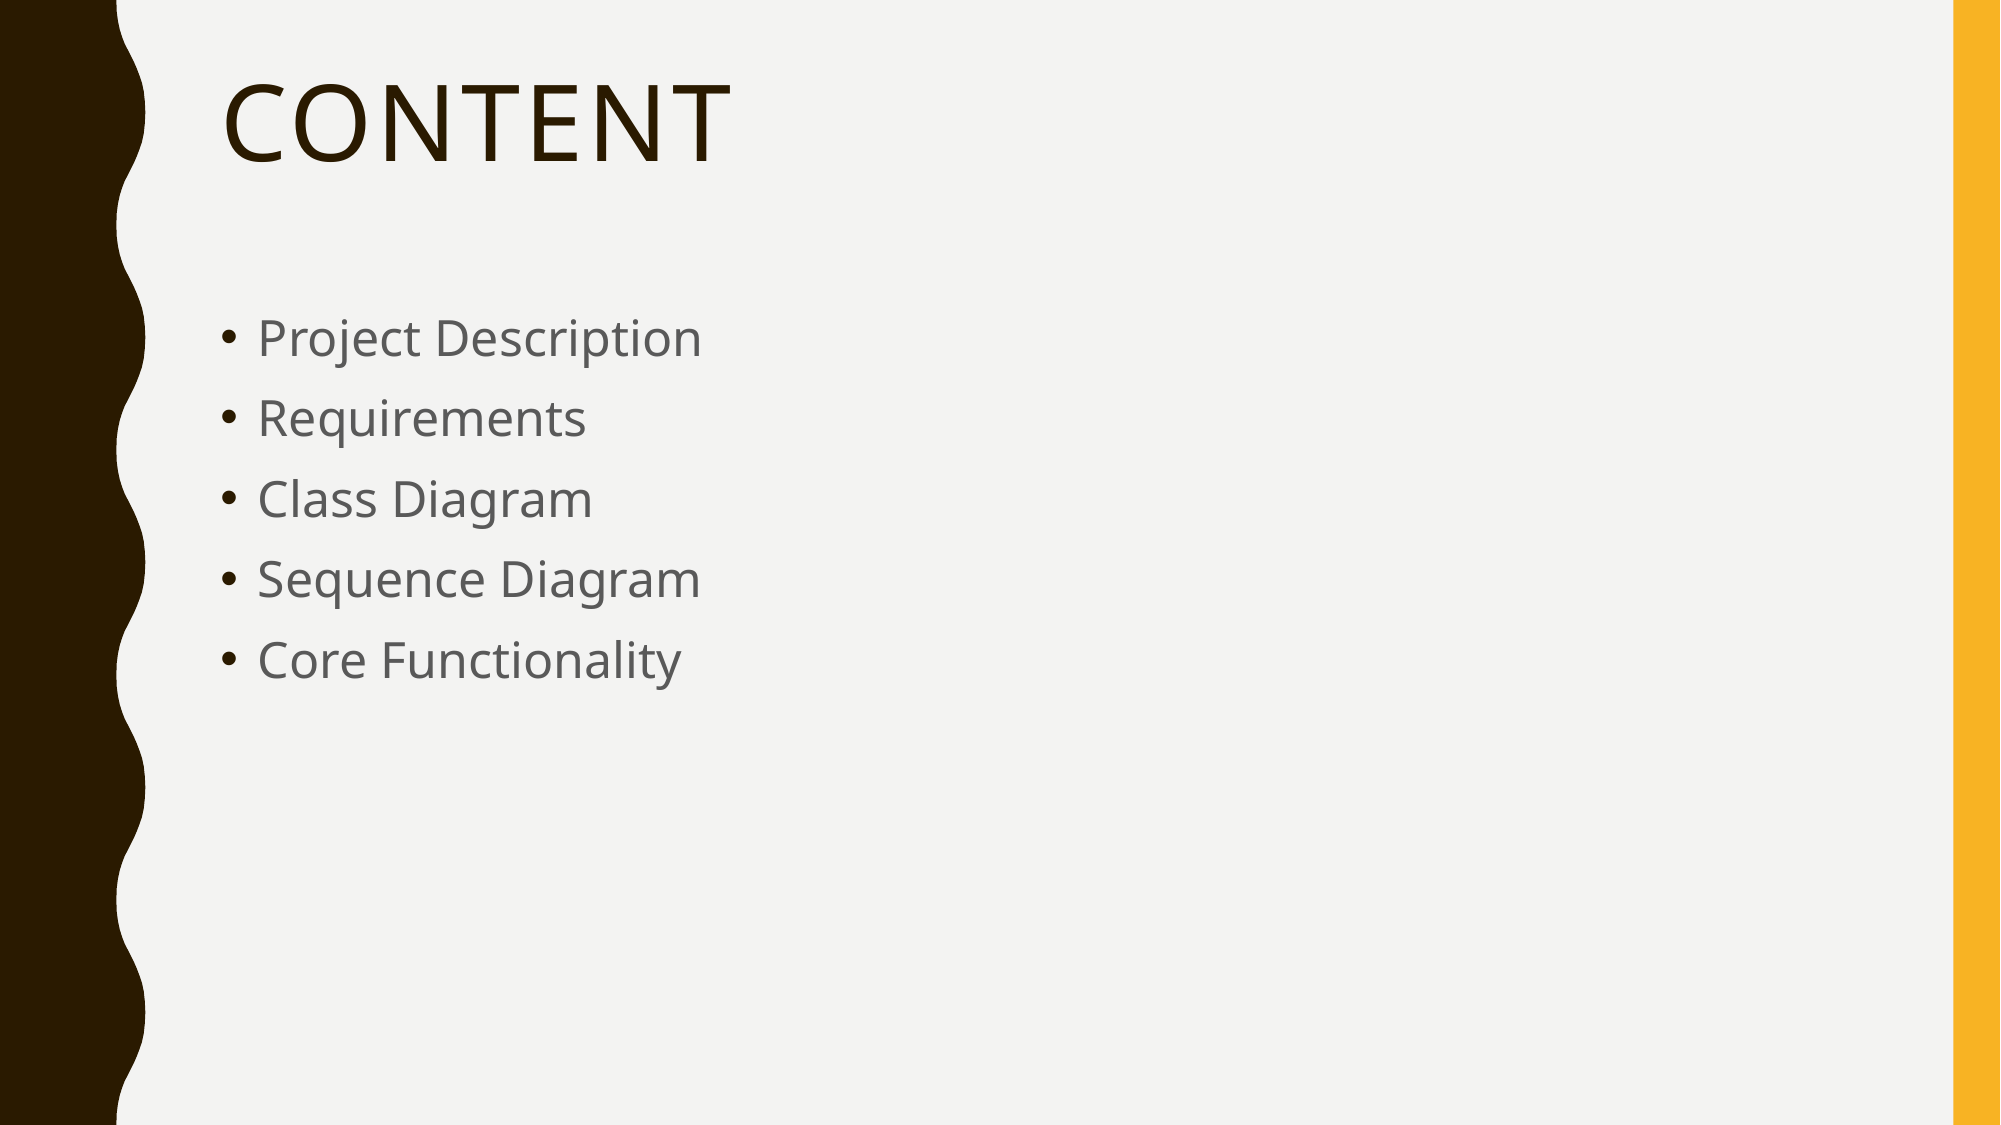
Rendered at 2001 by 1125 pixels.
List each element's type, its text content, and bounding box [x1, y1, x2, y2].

title CONTENT [205, 62, 1875, 292]
list Project Description Requirements Class Diagram Sequence Diagram Core Functionality [205, 292, 1875, 965]
